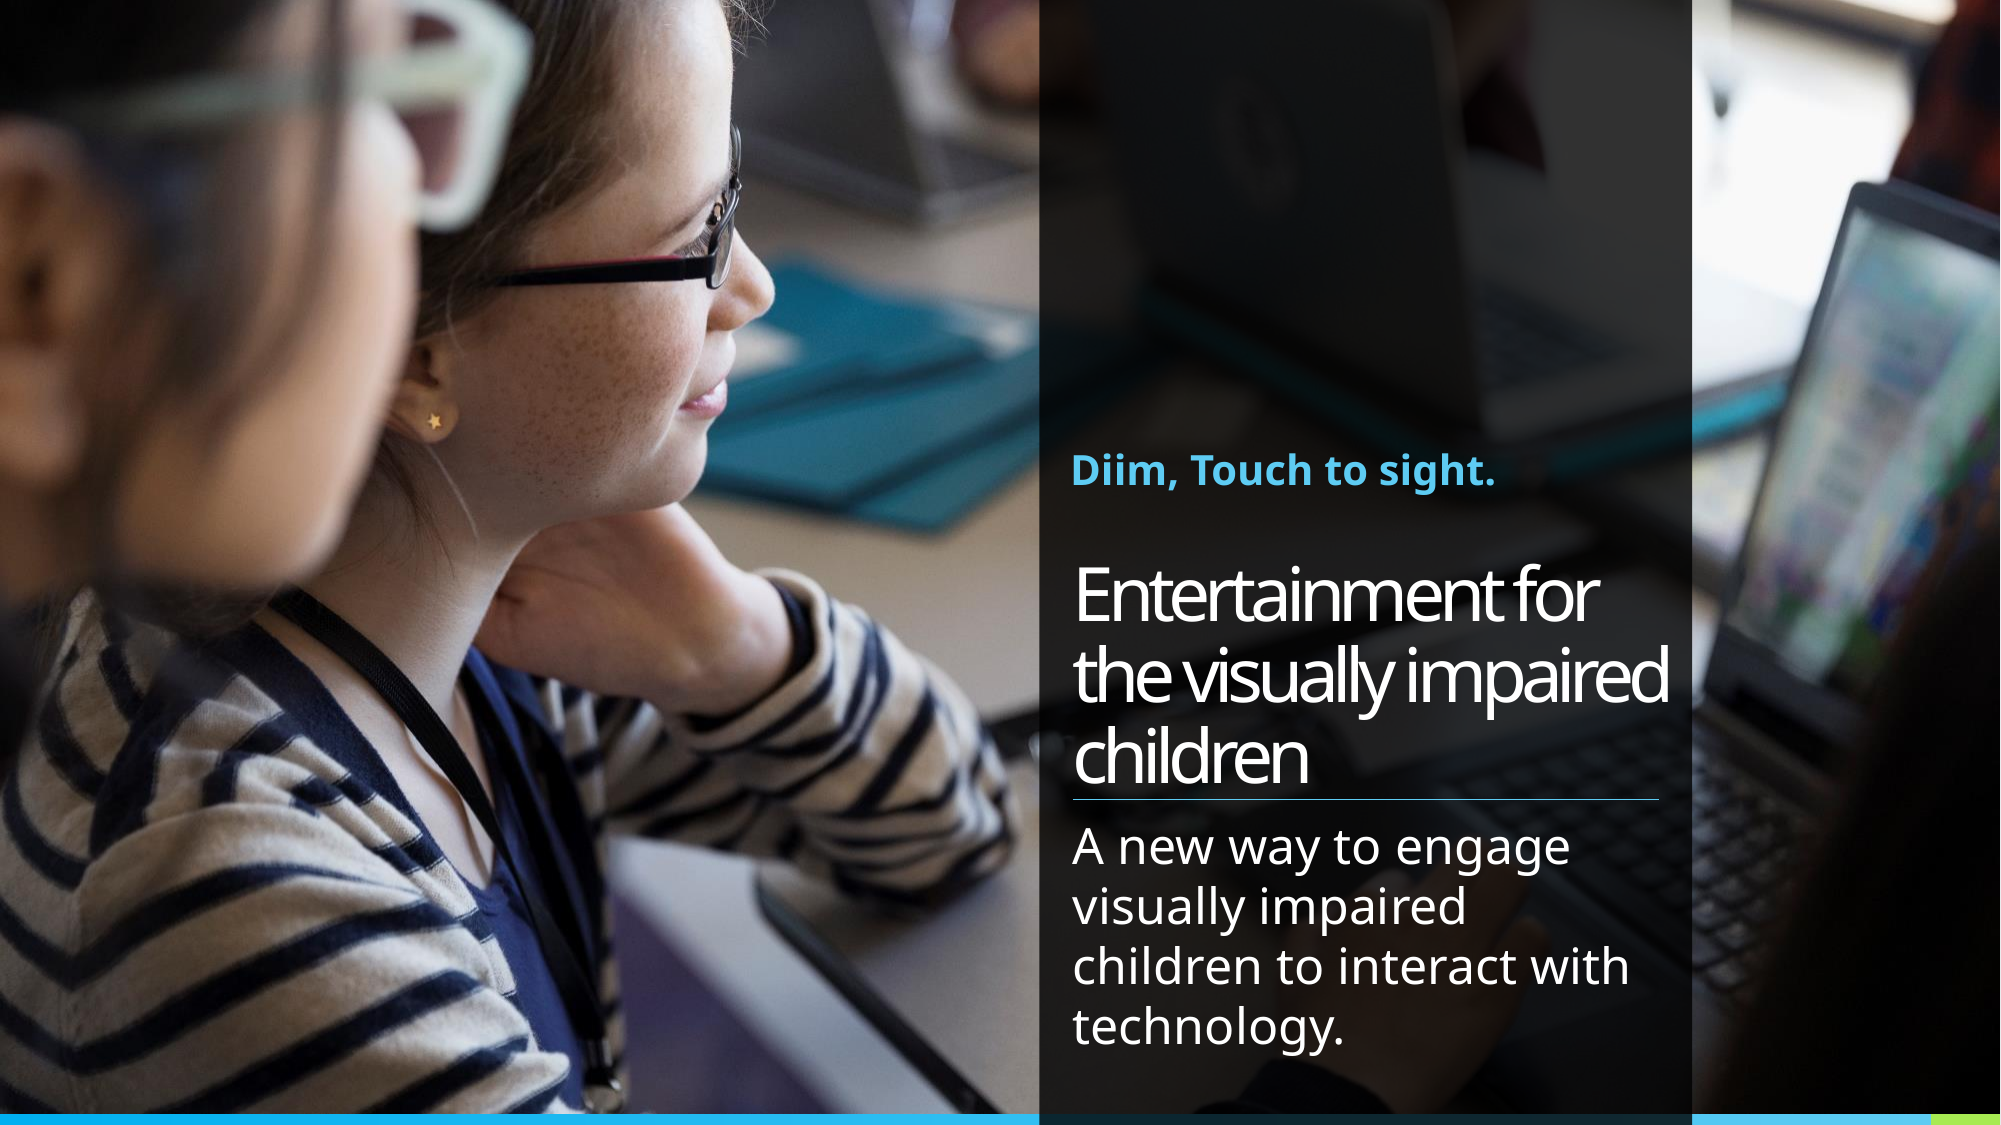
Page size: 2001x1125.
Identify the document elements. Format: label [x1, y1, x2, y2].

text_box [1038, 1114, 1693, 1125]
picture [0, 0, 2001, 1125]
